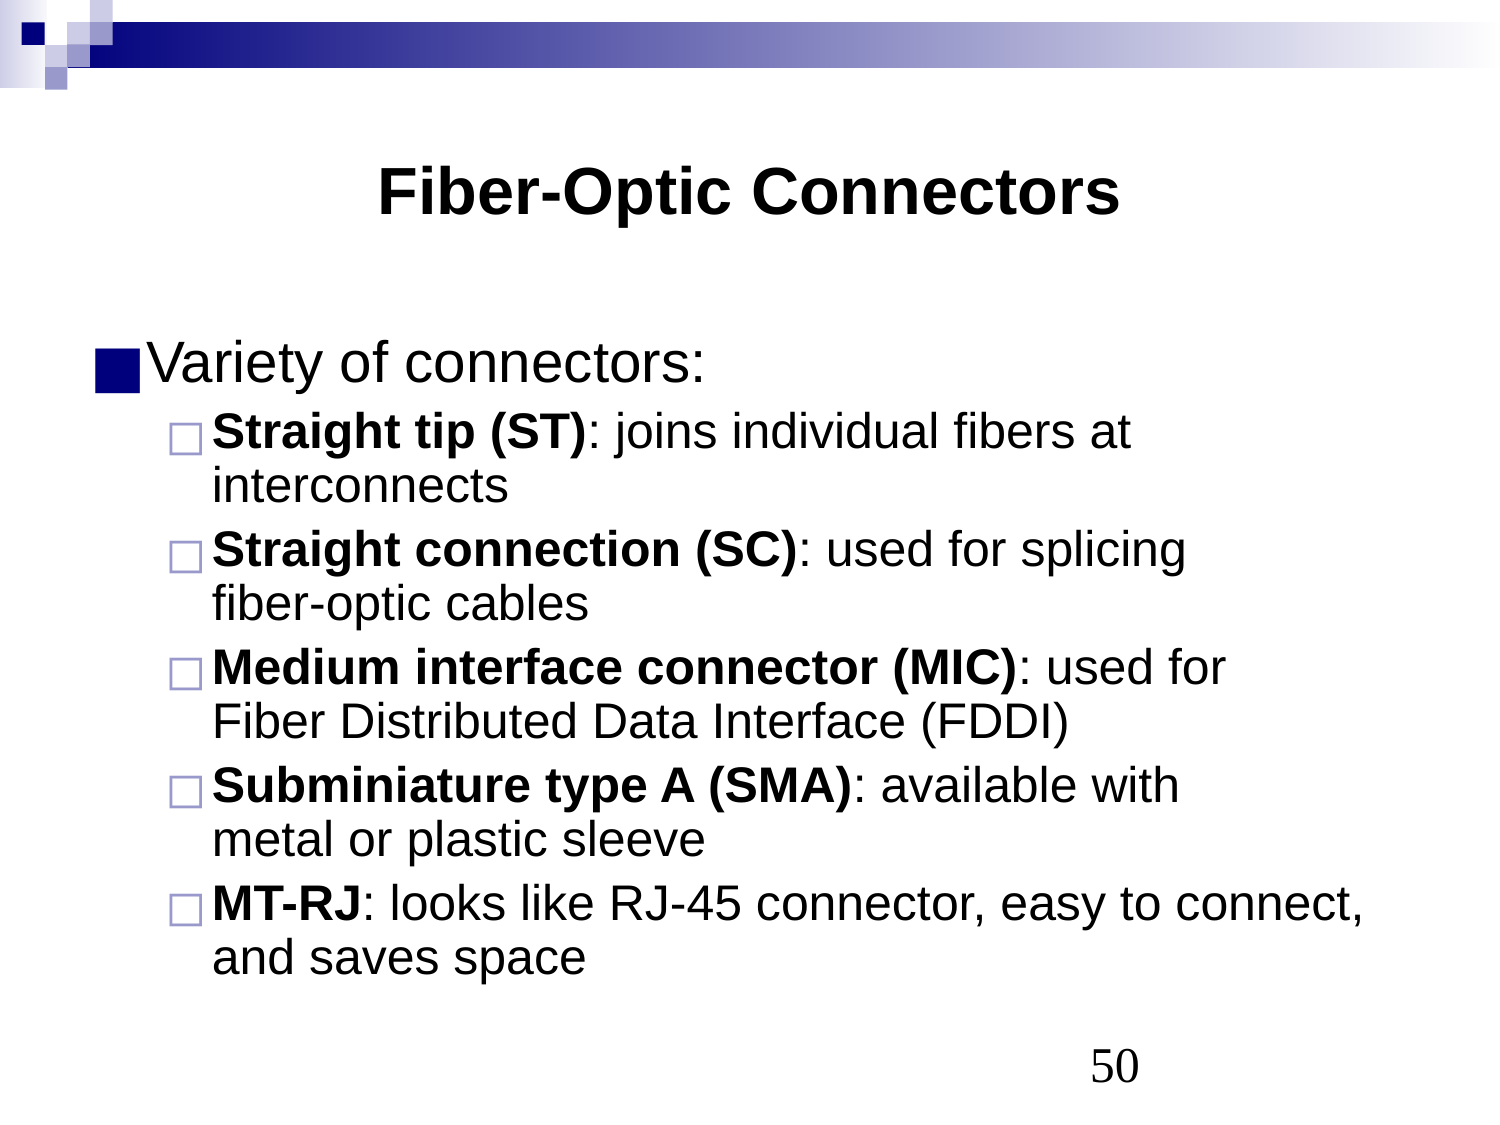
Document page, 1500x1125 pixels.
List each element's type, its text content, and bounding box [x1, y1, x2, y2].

slide_number ‹#› [1074, 1025, 1425, 1100]
list Variety of connectors: Straight tip (ST): joins individual fibers at interconnects Straight connection (SC): used for splicing fiber-optic cables Medium interface connector (MIC): used for Fiber Distributed Data Interface (FDDI) Subminiature type A (SMA): available with metal or plastic sleeve MT-RJ: looks like RJ-45 connector, easy to connect, and saves space [75, 324, 1425, 963]
title Fiber-Optic Connectors [75, 75, 1425, 300]
